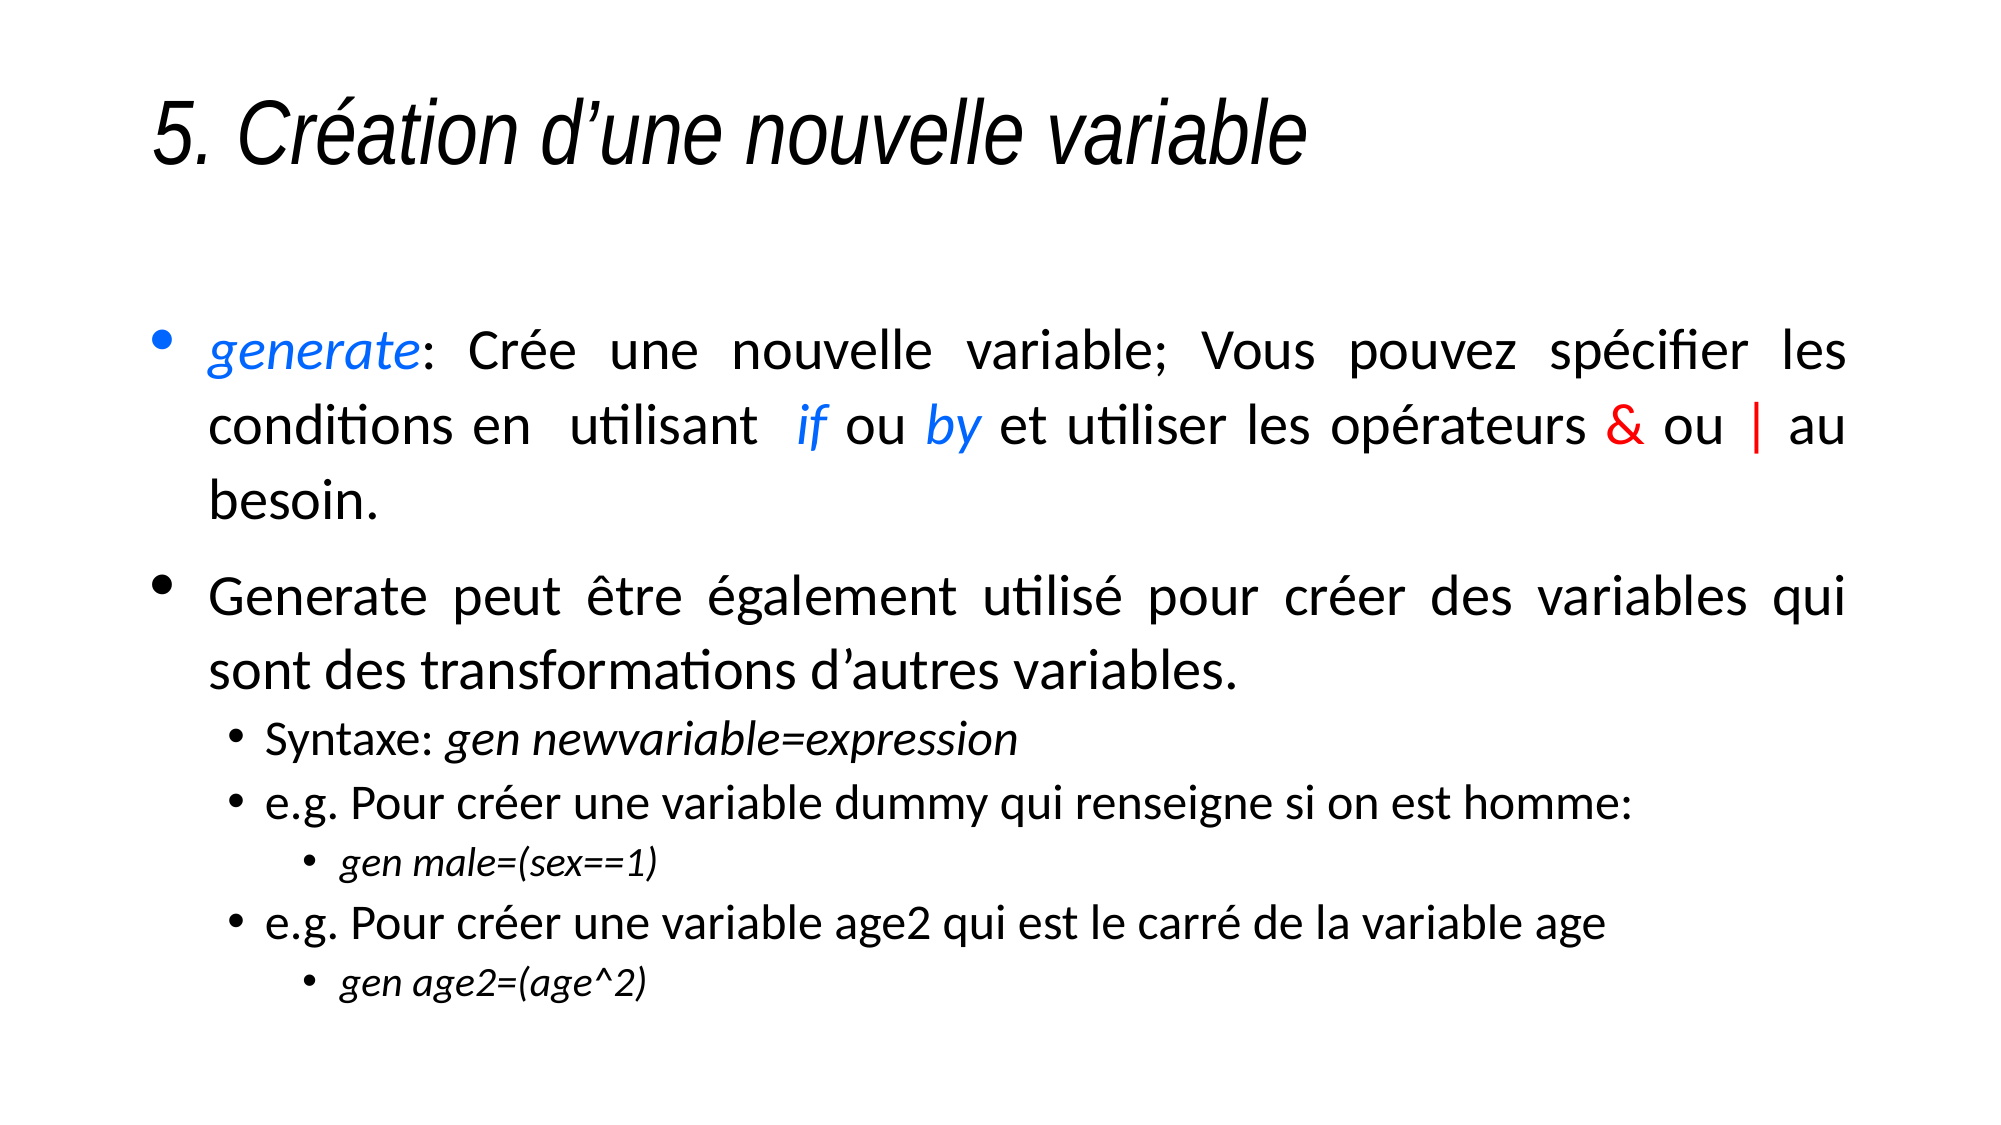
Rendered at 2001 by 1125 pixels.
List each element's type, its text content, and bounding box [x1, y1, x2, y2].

title 5. Création d’une nouvelle variable [137, 59, 1863, 210]
list generate: Crée une nouvelle variable; Vous pouvez spécifier les conditions en utilisant if ou by et utiliser les opérateurs & ou | au besoin. Generate peut être également utilisé pour créer des variables qui sont des transformations d’autres variables. Syntaxe: gen newvariable=expression e.g. Pour créer une variable dummy qui renseigne si on est homme: gen male=(sex==1) e.g. Pour créer une variable age2 qui est le carré de la variable age gen age2=(age^2) [137, 299, 1863, 1014]
